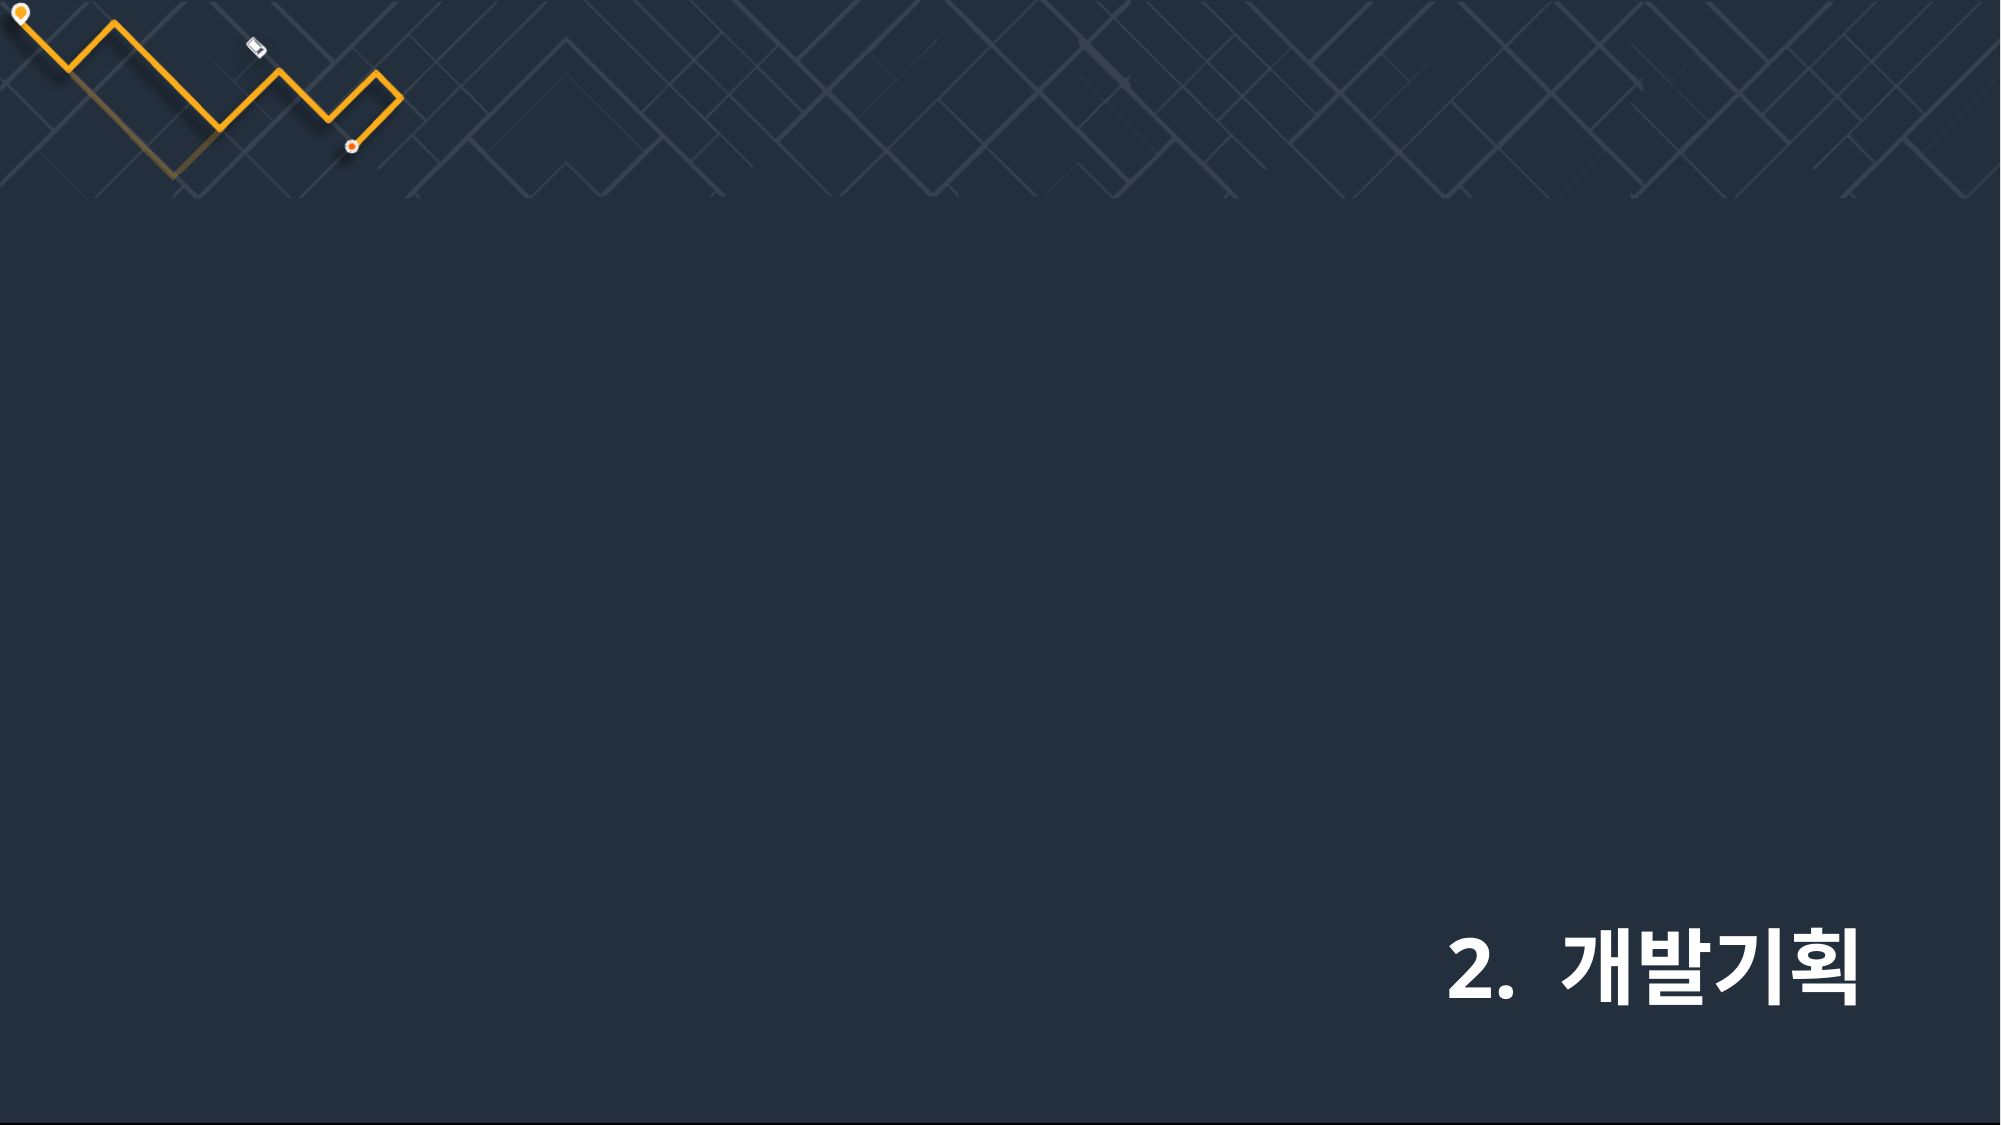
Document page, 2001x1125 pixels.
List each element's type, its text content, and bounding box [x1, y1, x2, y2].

title 2. 개발기획 [1446, 871, 2000, 1059]
picture [0, 0, 2001, 1125]
